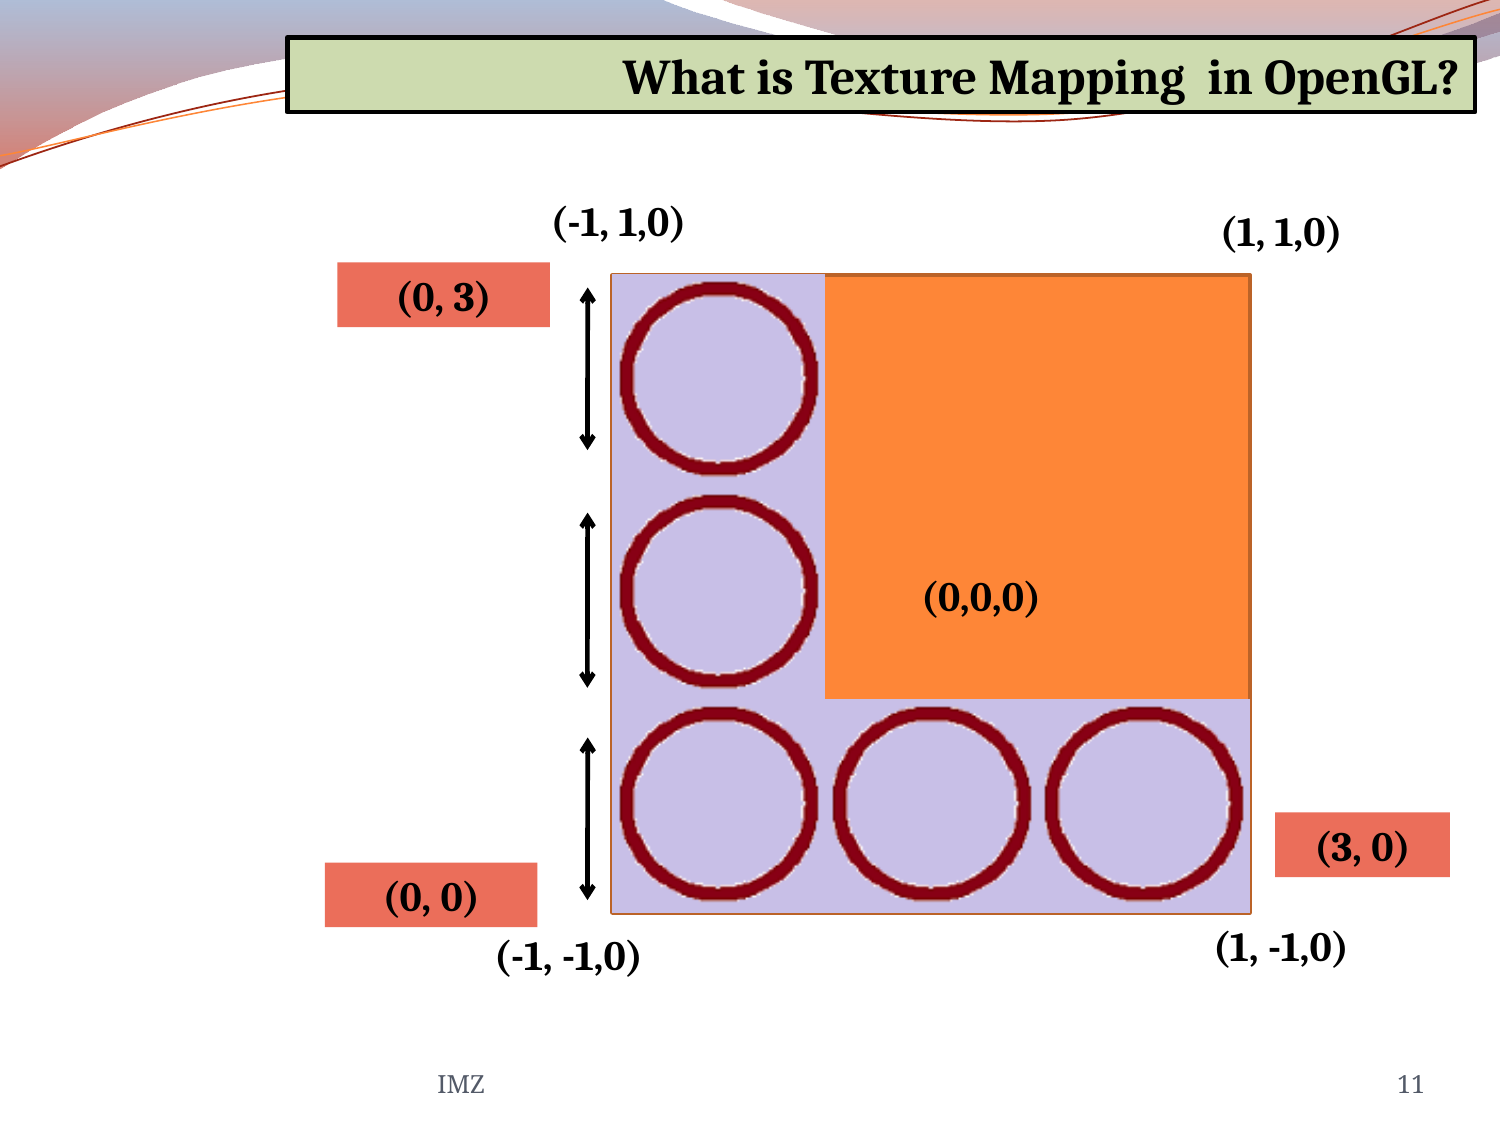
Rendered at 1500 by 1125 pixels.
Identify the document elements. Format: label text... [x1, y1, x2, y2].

picture [612, 495, 1251, 913]
text_box (3, 0) [1275, 812, 1450, 878]
text_box [610, 273, 1252, 701]
picture [612, 709, 819, 913]
slide_number 11 [1299, 1042, 1425, 1103]
text_box (-1, 1,0) [512, 187, 725, 253]
text_box CODE !  [614, 701, 824, 709]
slide_number 19 [1174, 912, 1256, 924]
text_box What is Texture Mapping in OpenGL? [287, 37, 1475, 113]
text_box (0,0,0) [874, 562, 1088, 628]
picture [612, 274, 826, 488]
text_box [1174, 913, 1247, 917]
text_box (1, -1,0) [1174, 912, 1388, 978]
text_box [826, 277, 1028, 699]
footer IMZ [437, 1042, 988, 1103]
text_box (1, 1,0) [1174, 196, 1388, 262]
text_box (0, 3) [337, 262, 550, 328]
text_box (-1, -1,0) [462, 921, 675, 987]
text_box (0, 0) [324, 862, 538, 928]
